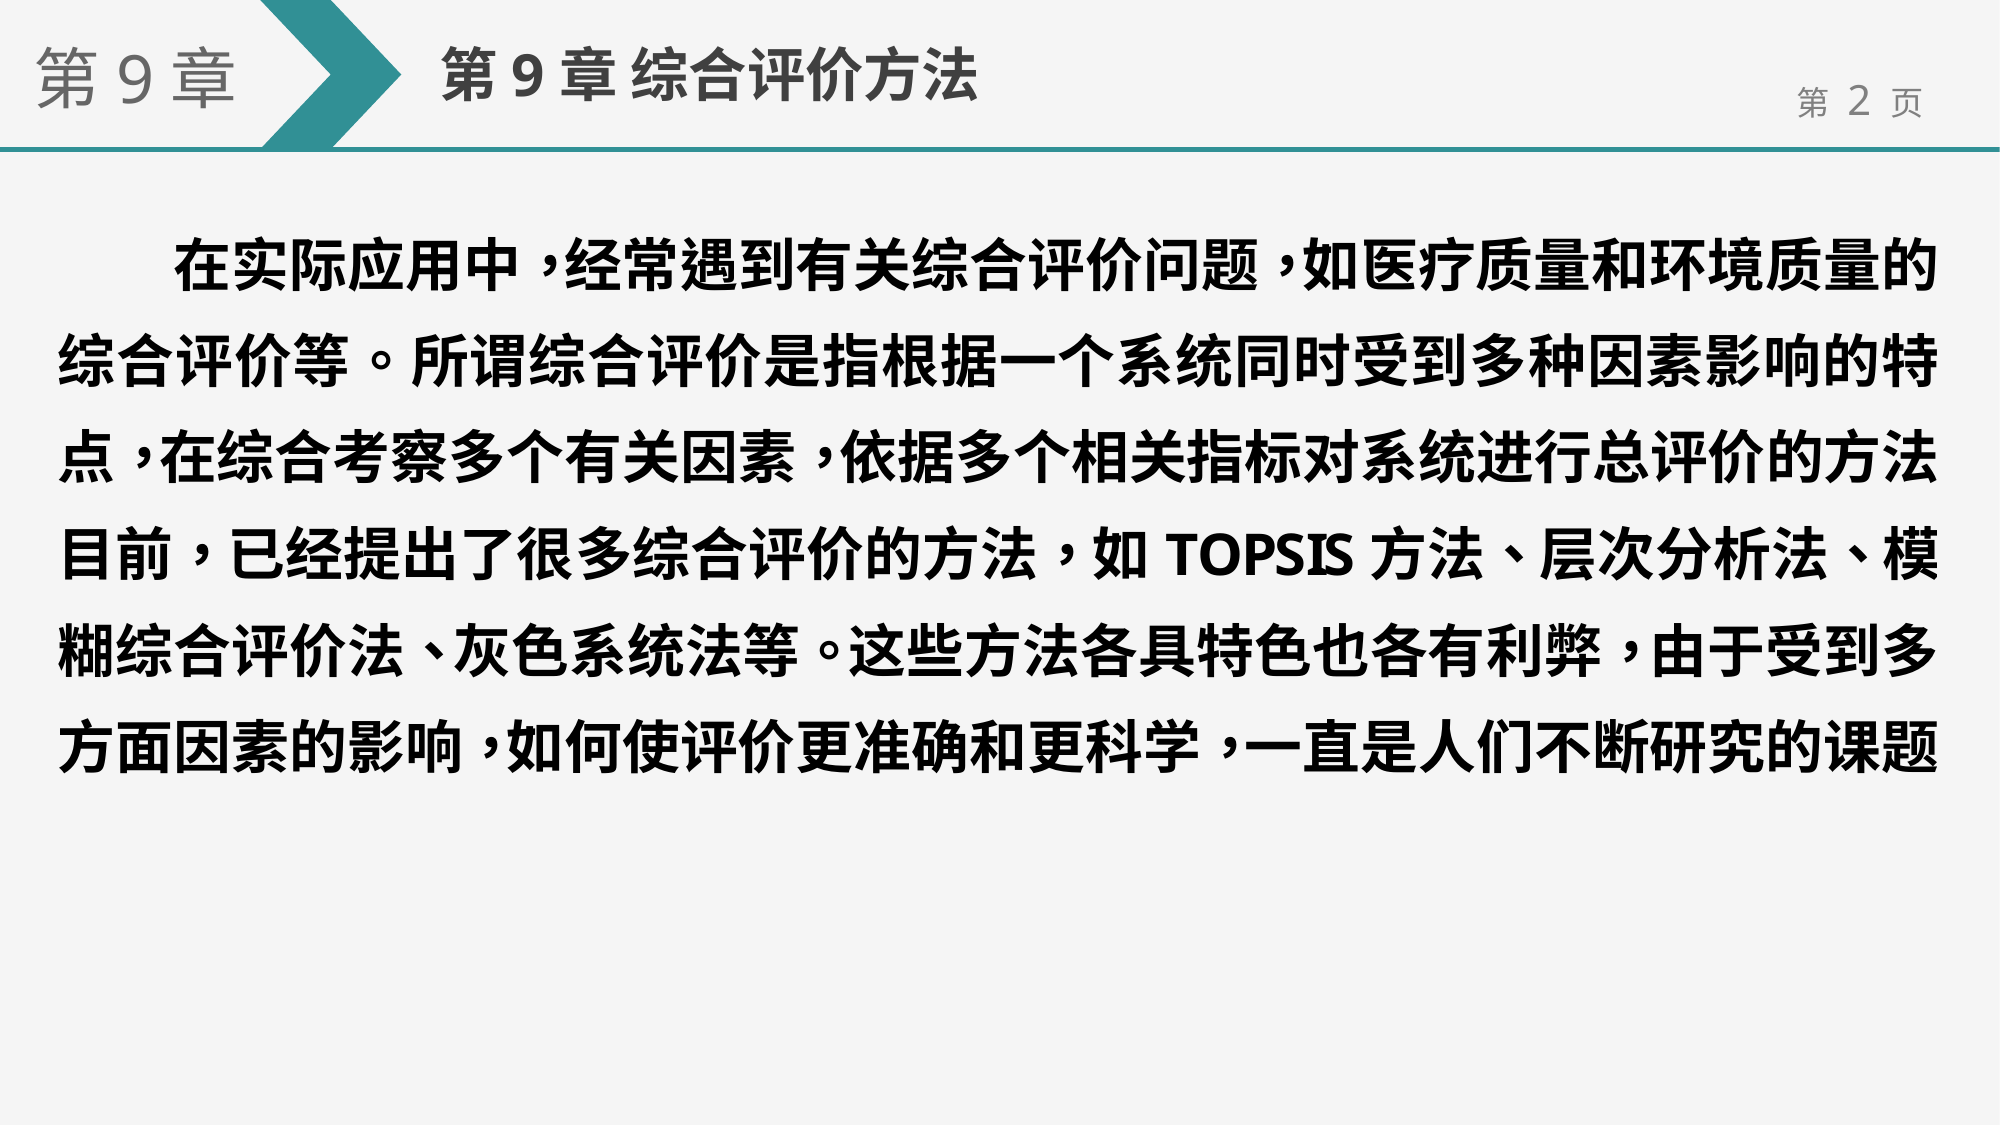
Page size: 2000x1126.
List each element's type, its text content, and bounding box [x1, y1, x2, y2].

text_box [258, 0, 403, 148]
text_box 第9章 [19, 29, 253, 125]
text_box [57, 217, 1937, 861]
text_box 第9章 综合评价方法 [424, 31, 1496, 116]
